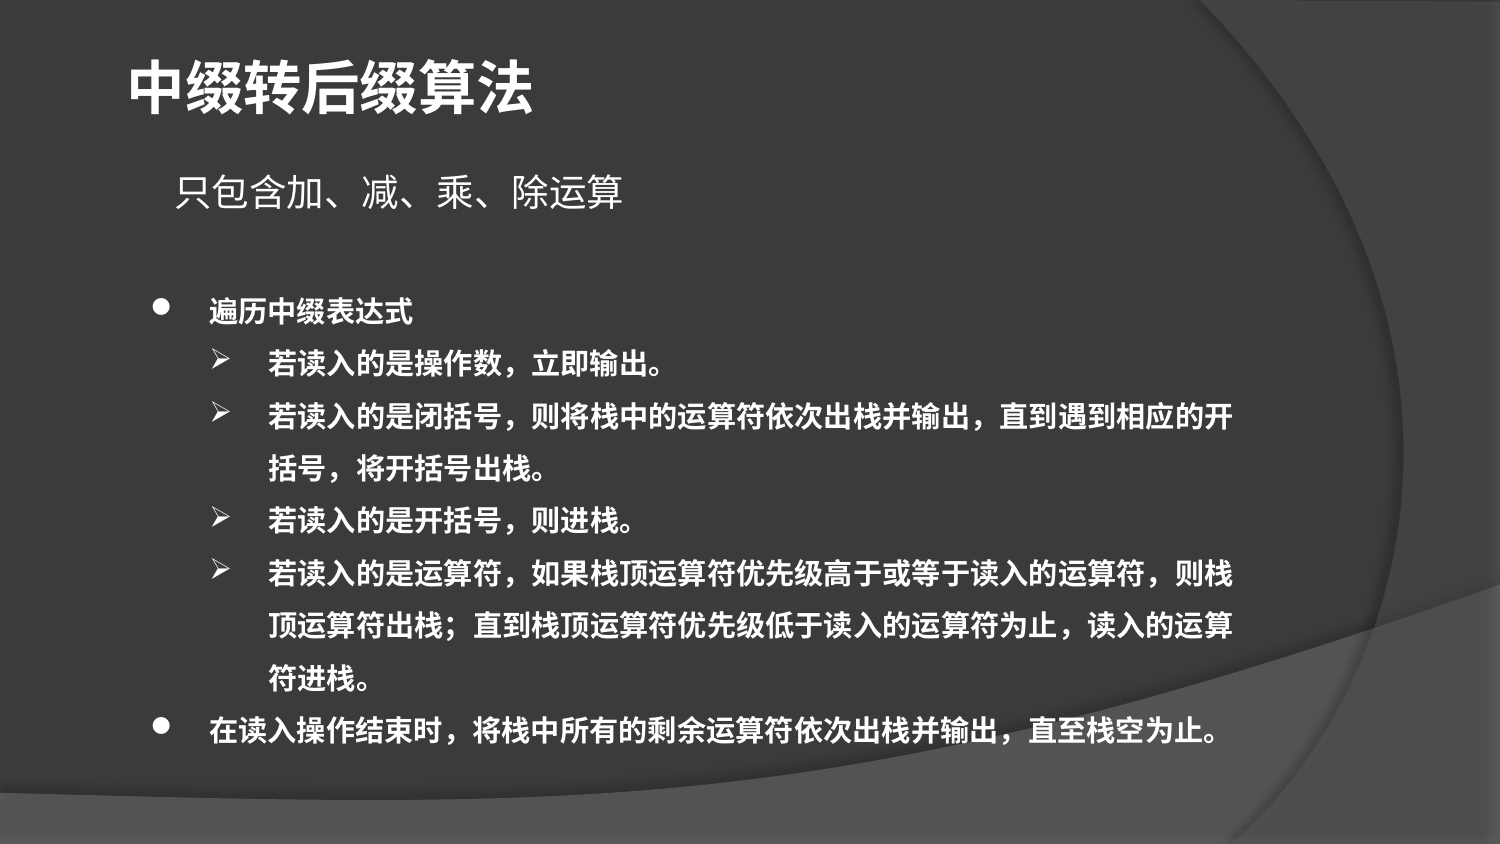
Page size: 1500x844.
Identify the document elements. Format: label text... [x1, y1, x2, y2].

text_box 遍历中缀表达式 若读入的是操作数，立即输出。 若读入的是闭括号，则将栈中的运算符依次出栈并输出，直到遇到相应的开括号，将开括号出栈。 若读入的是开括号，则进栈。 若读入的是运算符，如果栈顶运算符优先级高于或等于读入的运算符，则栈顶运算符出栈；直到栈顶运算符优先级低于读入的运算符为止，读入的运算符进栈。 在读入操作结束时，将栈中所有的剩余运算符依次出栈并输出，直至栈空为止。 [135, 268, 1258, 755]
text_box 只包含加、减、乘、除运算 [159, 161, 1187, 222]
text_box 中缀转后缀算法 [112, 43, 849, 129]
